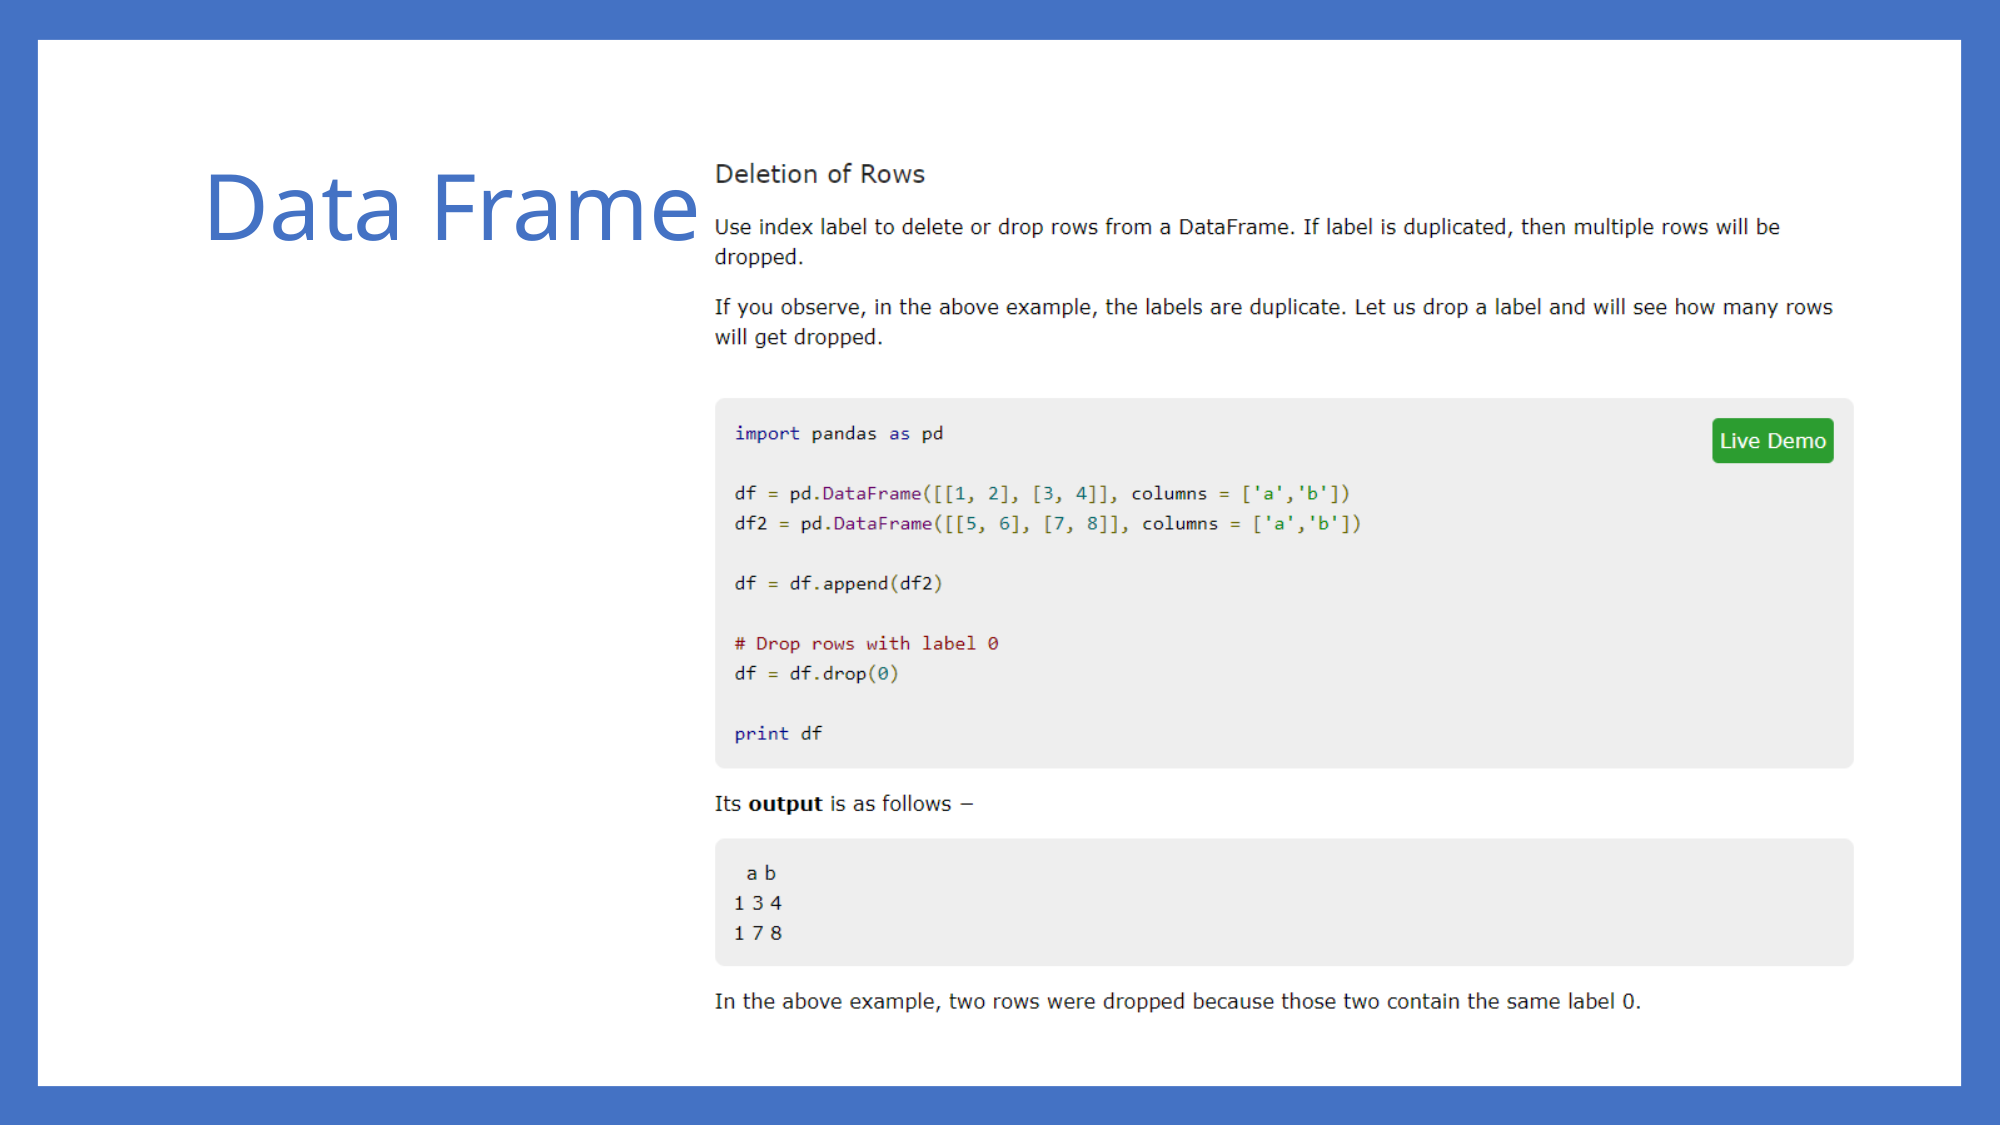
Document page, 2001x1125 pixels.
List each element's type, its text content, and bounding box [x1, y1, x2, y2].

title Data Frames [187, 99, 1808, 323]
picture [699, 153, 1869, 1026]
